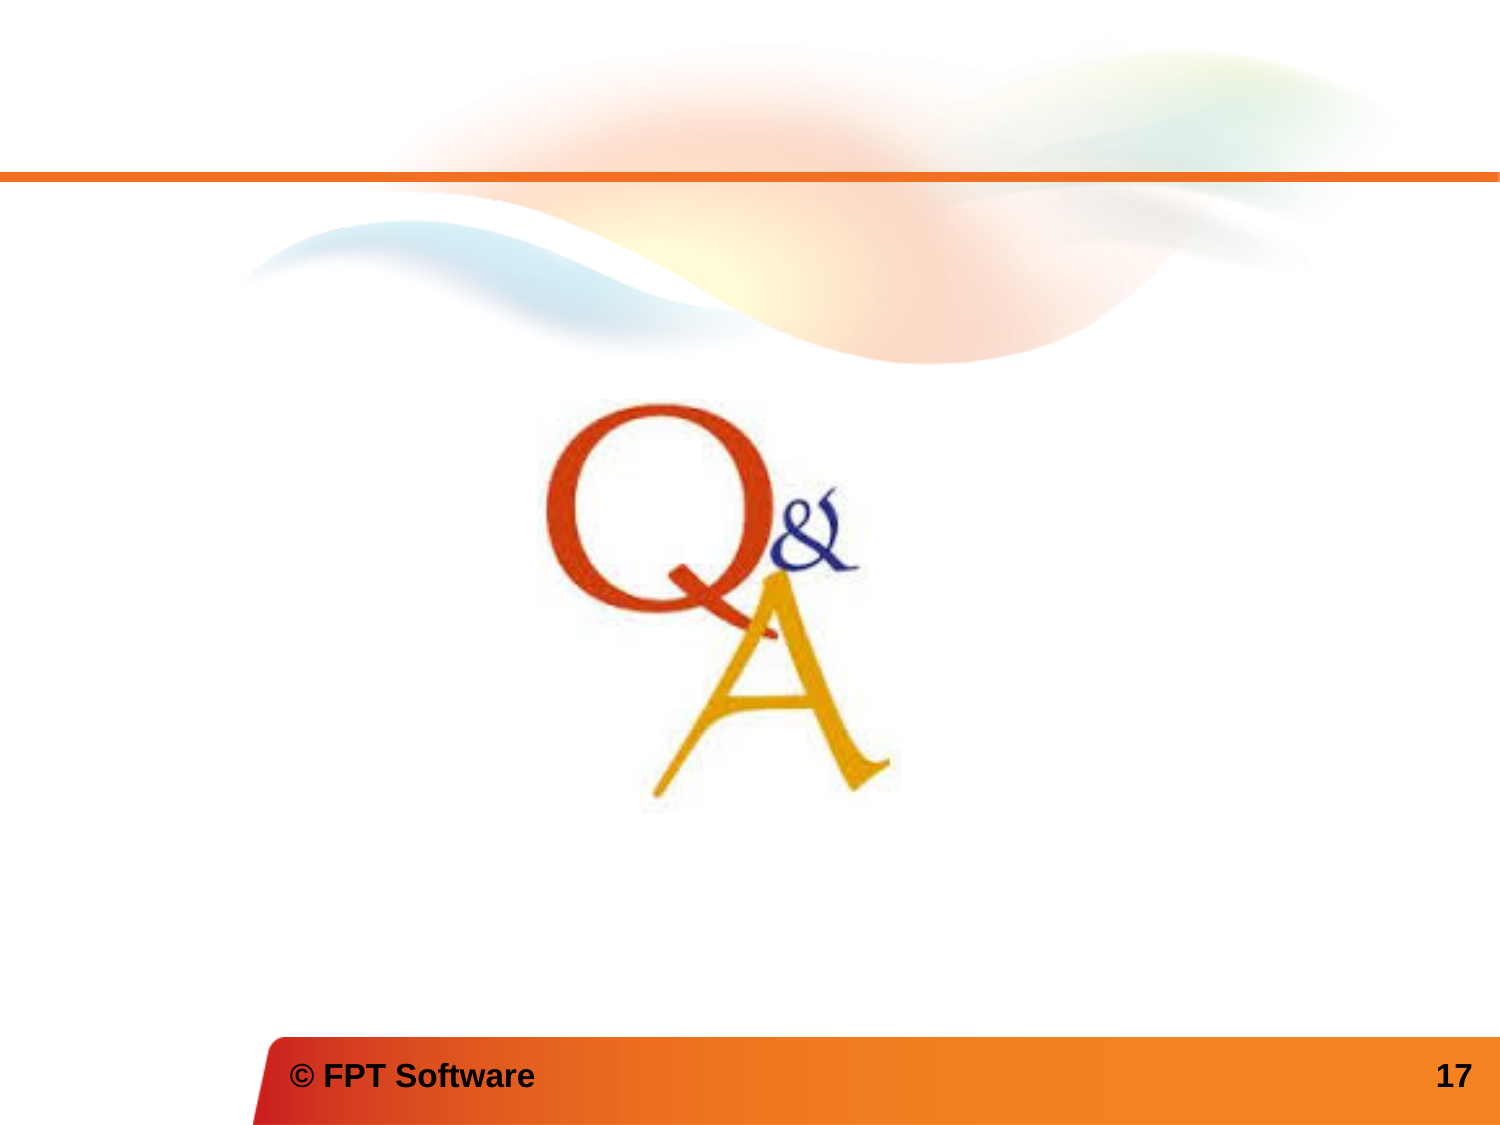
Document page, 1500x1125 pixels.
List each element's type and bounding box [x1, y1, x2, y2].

picture [253, 1037, 1500, 1125]
picture [0, 0, 1500, 813]
